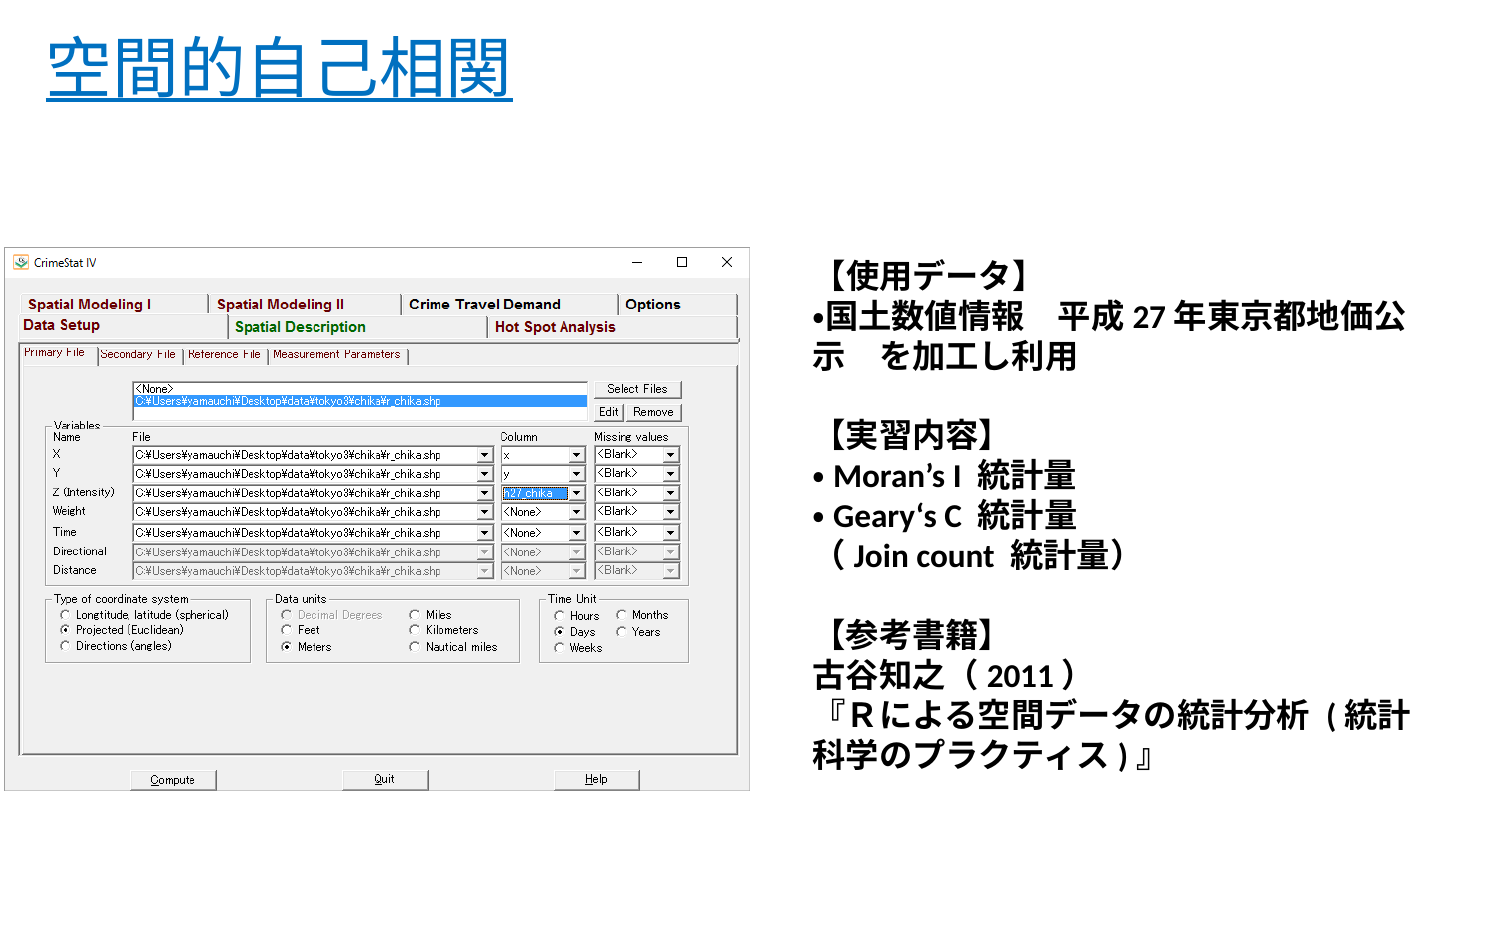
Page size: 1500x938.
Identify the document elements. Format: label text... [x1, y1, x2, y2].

picture [4, 247, 750, 791]
text_box 空間的自己相関 [30, 18, 528, 114]
text_box 【使用データ】 ・国土数値情報 平成27年東京都地価公示 を加工し利用 【実習内容】 ・Moran’s I 統計量 ・Geary‘s C 統計量 （Join count 統計量） 【参考書籍】 古谷知之（2011） 『Ｒによる空間データの統計分析 (統計科学のプラクティス)』 [797, 167, 1440, 822]
